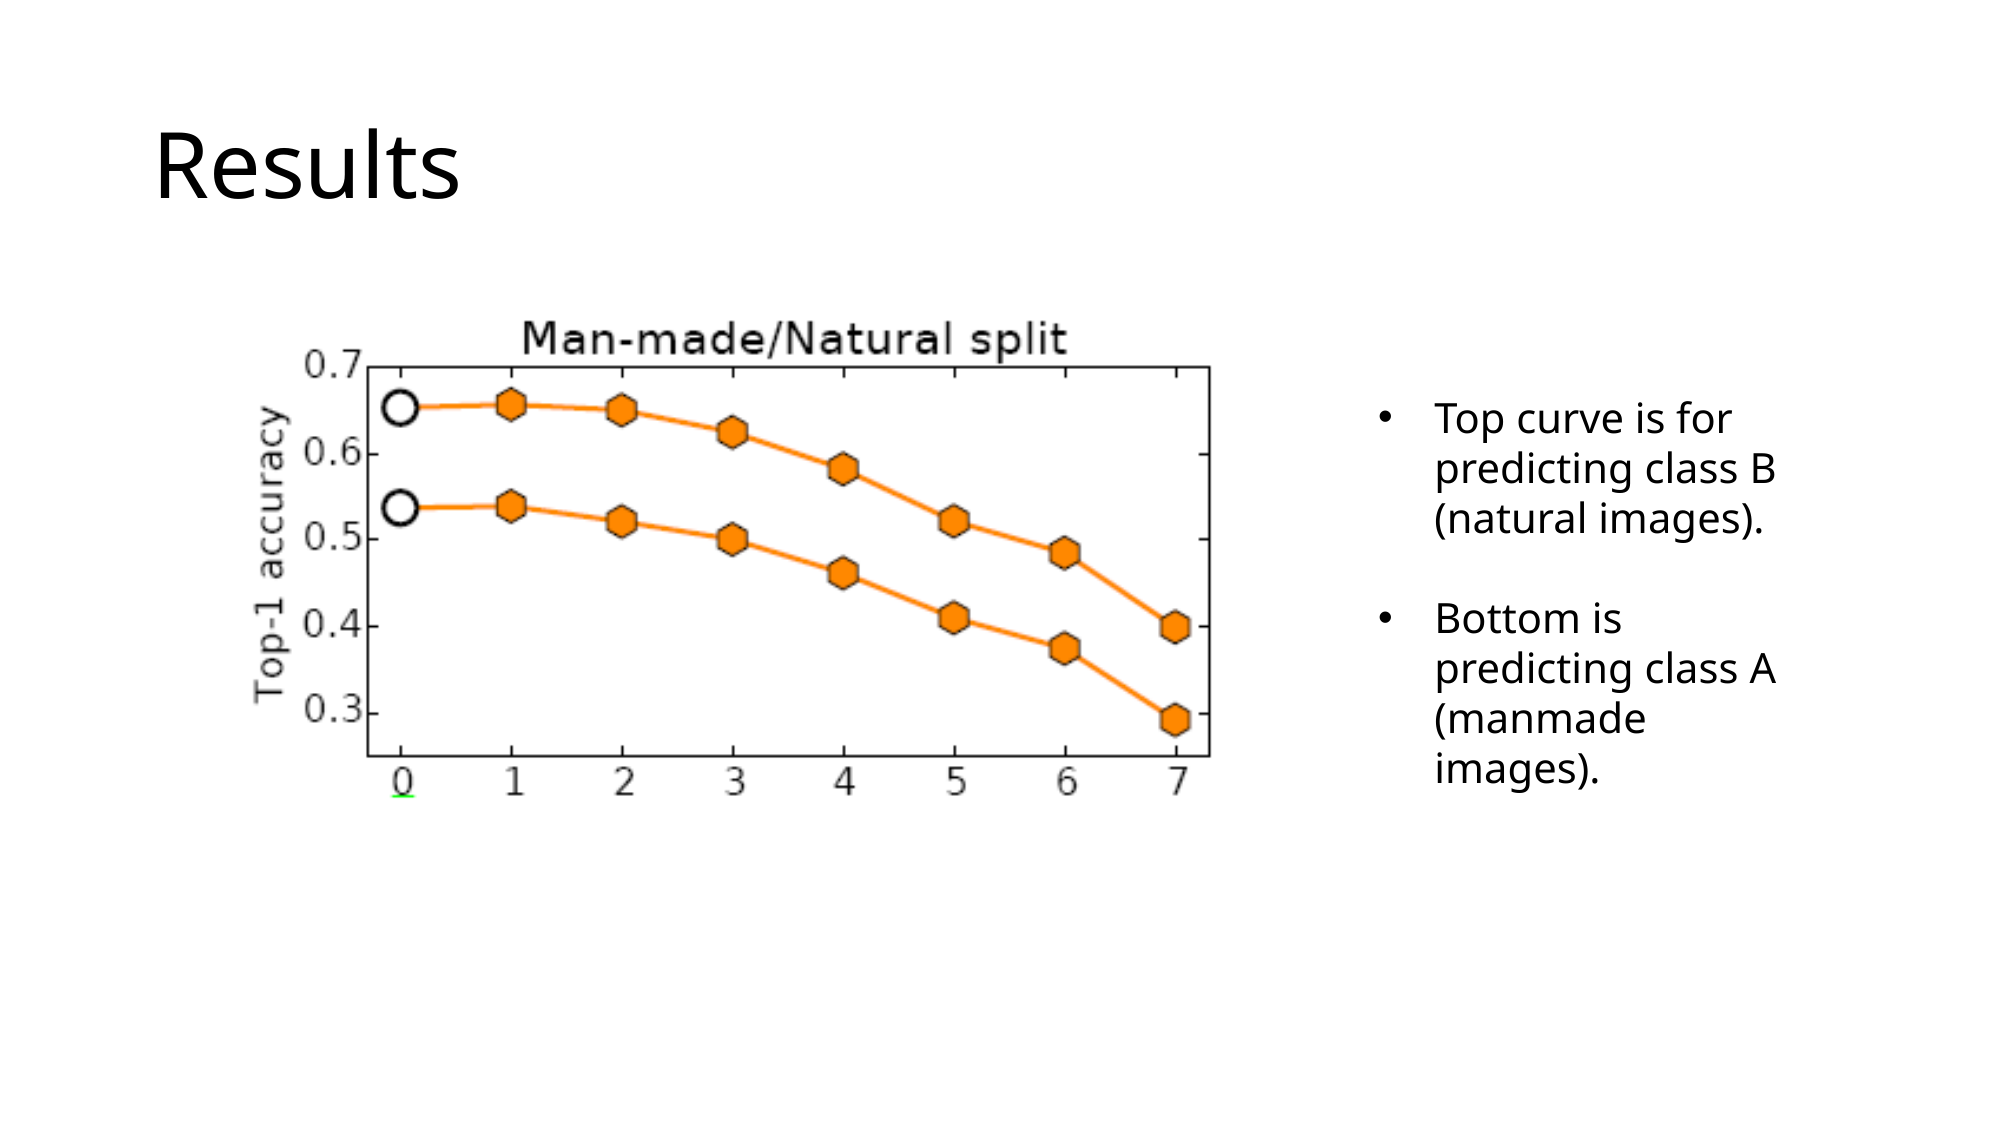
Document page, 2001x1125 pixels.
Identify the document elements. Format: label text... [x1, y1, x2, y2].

picture [207, 277, 1282, 817]
title Results [137, 59, 1863, 278]
text_box Top curve is for predicting class B (natural images). Bottom is predicting class A (manmade images). [1363, 384, 1830, 800]
